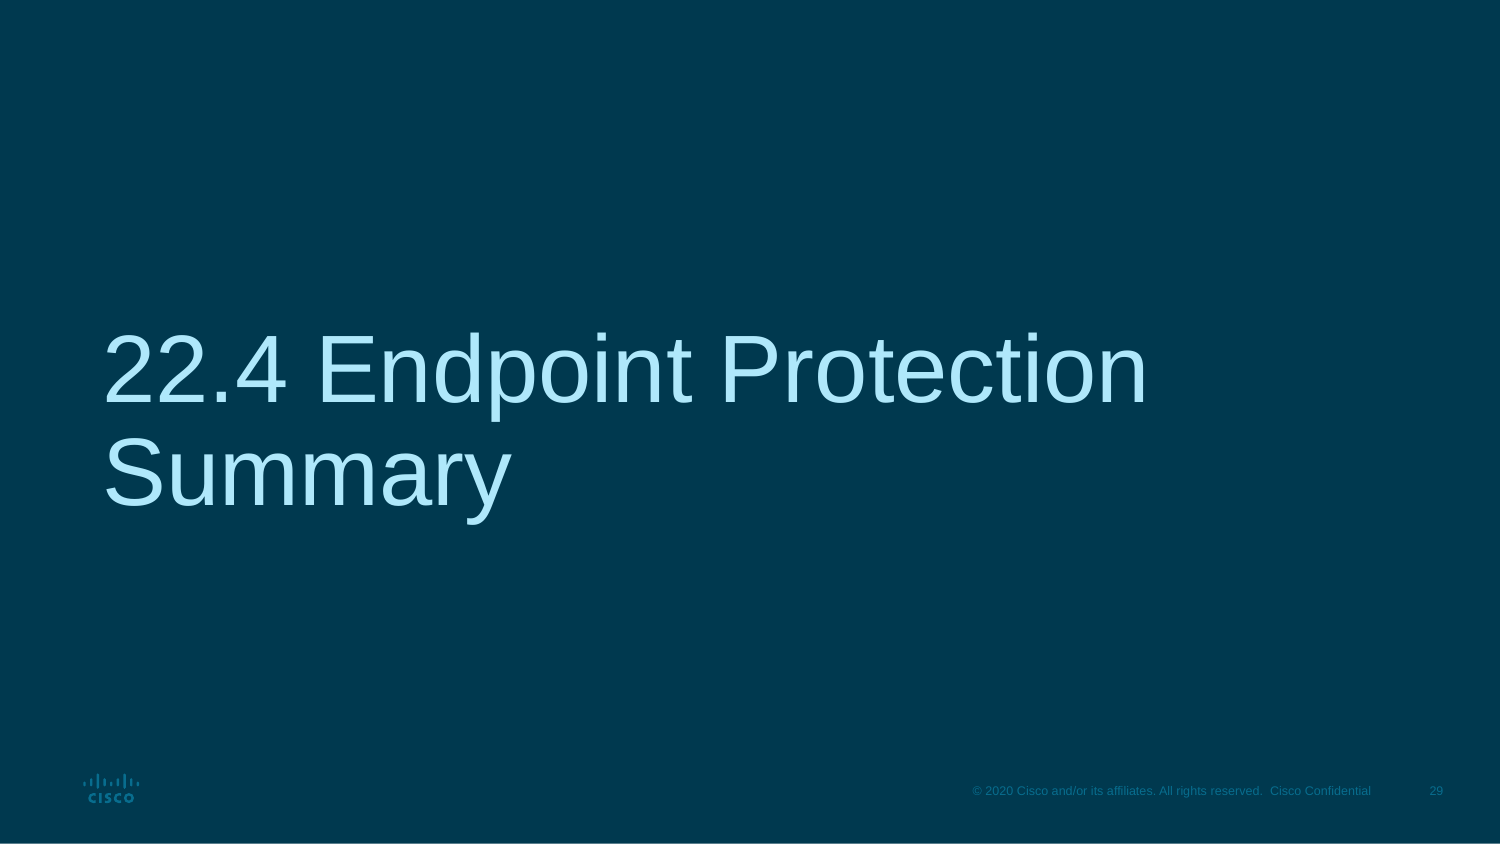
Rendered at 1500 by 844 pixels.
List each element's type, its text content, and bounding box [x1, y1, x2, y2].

title 22.4 Endpoint Protection Summary [87, 309, 1500, 534]
